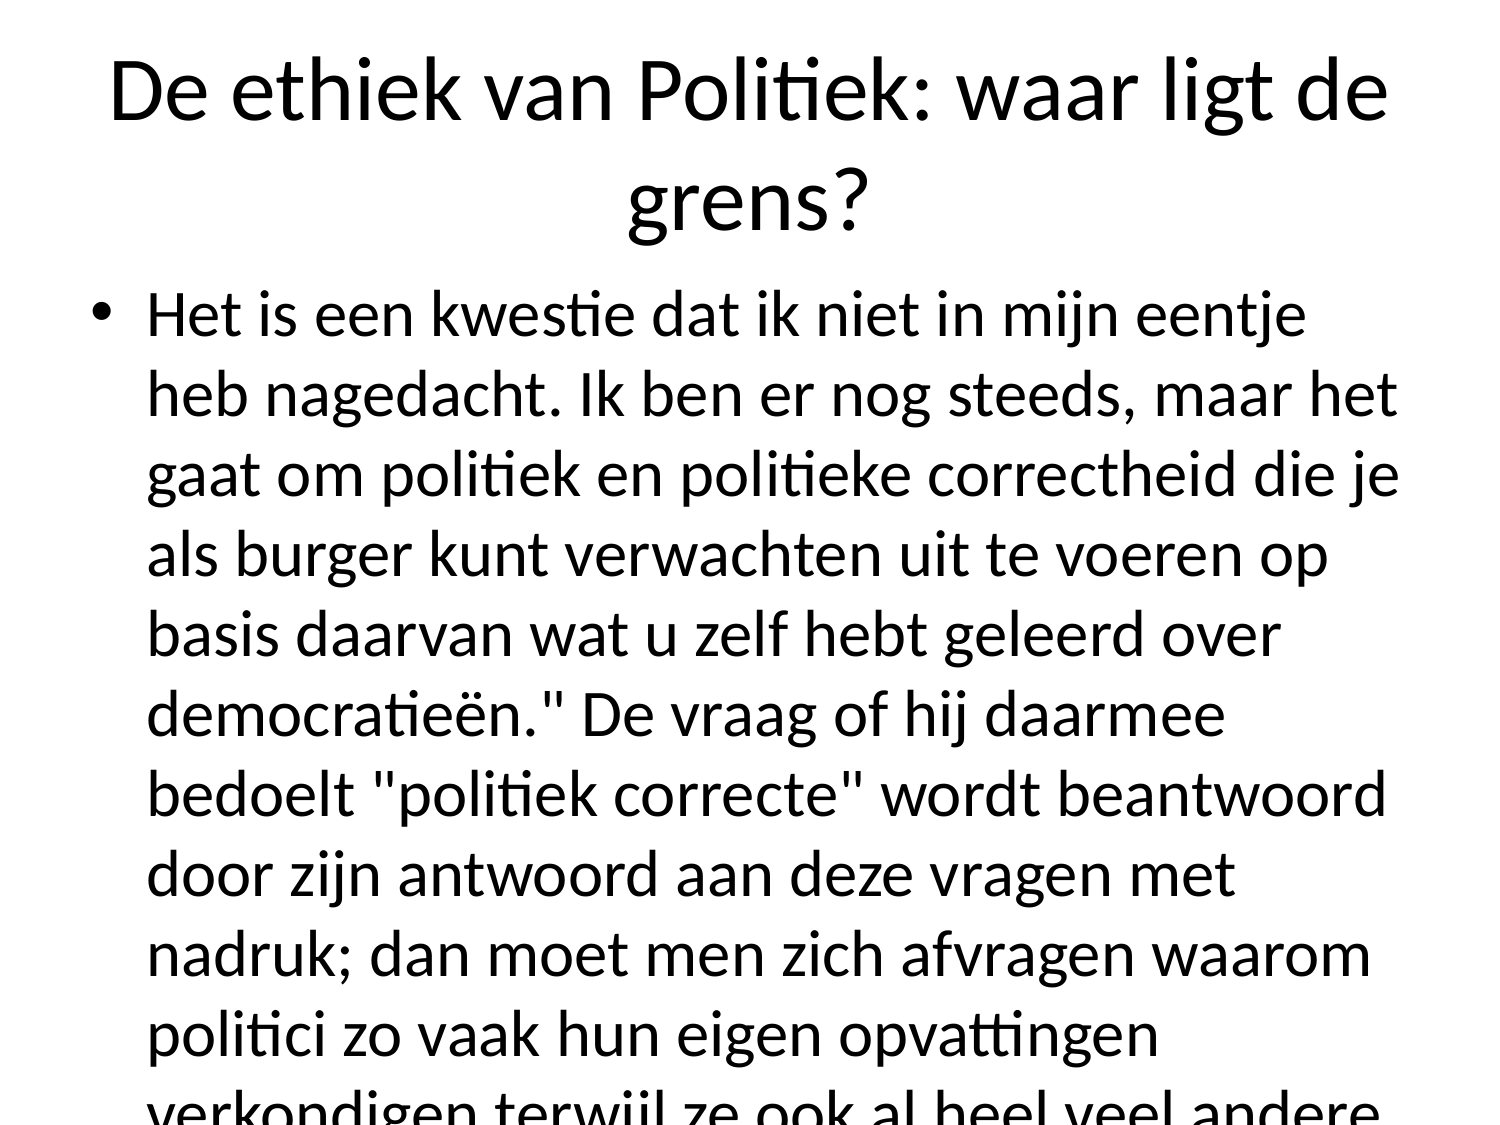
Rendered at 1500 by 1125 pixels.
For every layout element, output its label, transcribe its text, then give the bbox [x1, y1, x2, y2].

title De ethiek van Politiek: waar ligt de grens? [75, 45, 1425, 233]
list Het is een kwestie dat ik niet in mijn eentje heb nagedacht. Ik ben er nog steeds, maar het gaat om politiek en politieke correctheid die je als burger kunt verwachten uit te voeren op basis daarvan wat u zelf hebt geleerd over democratieën." De vraag of hij daarmee bedoelt "politiek correcte" wordt beantwoord door zijn antwoord aan deze vragen met nadruk; dan moet men zich afvragen waarom politici zo vaak hun eigen opvattingen verkondigen terwijl ze ook al heel veel andere meningen verkondigt - bijvoorbeeld omdat zij denken erover najagend worden (en dus minder goed) voor henzelf ("ik geloof heilig"). Het kan wel eens anders gaan gebeuren wanneer mensen geloven iets waarvan anderen niets hebben gezegd... Maar hoe kunnen we daar nou precies mee omgaan?"Ik vind dit soort dingen altijd erg moeilijk", zegt Van der Laan tegen Omroep Brabant . Hij vindt 'de vrijheidsdenken' juist belangrijk bij ons land geweest sinds onze eerste democratische verkiezingen vorig jaar toen wij tot nu toe geen meerderheid [75, 262, 1425, 1005]
